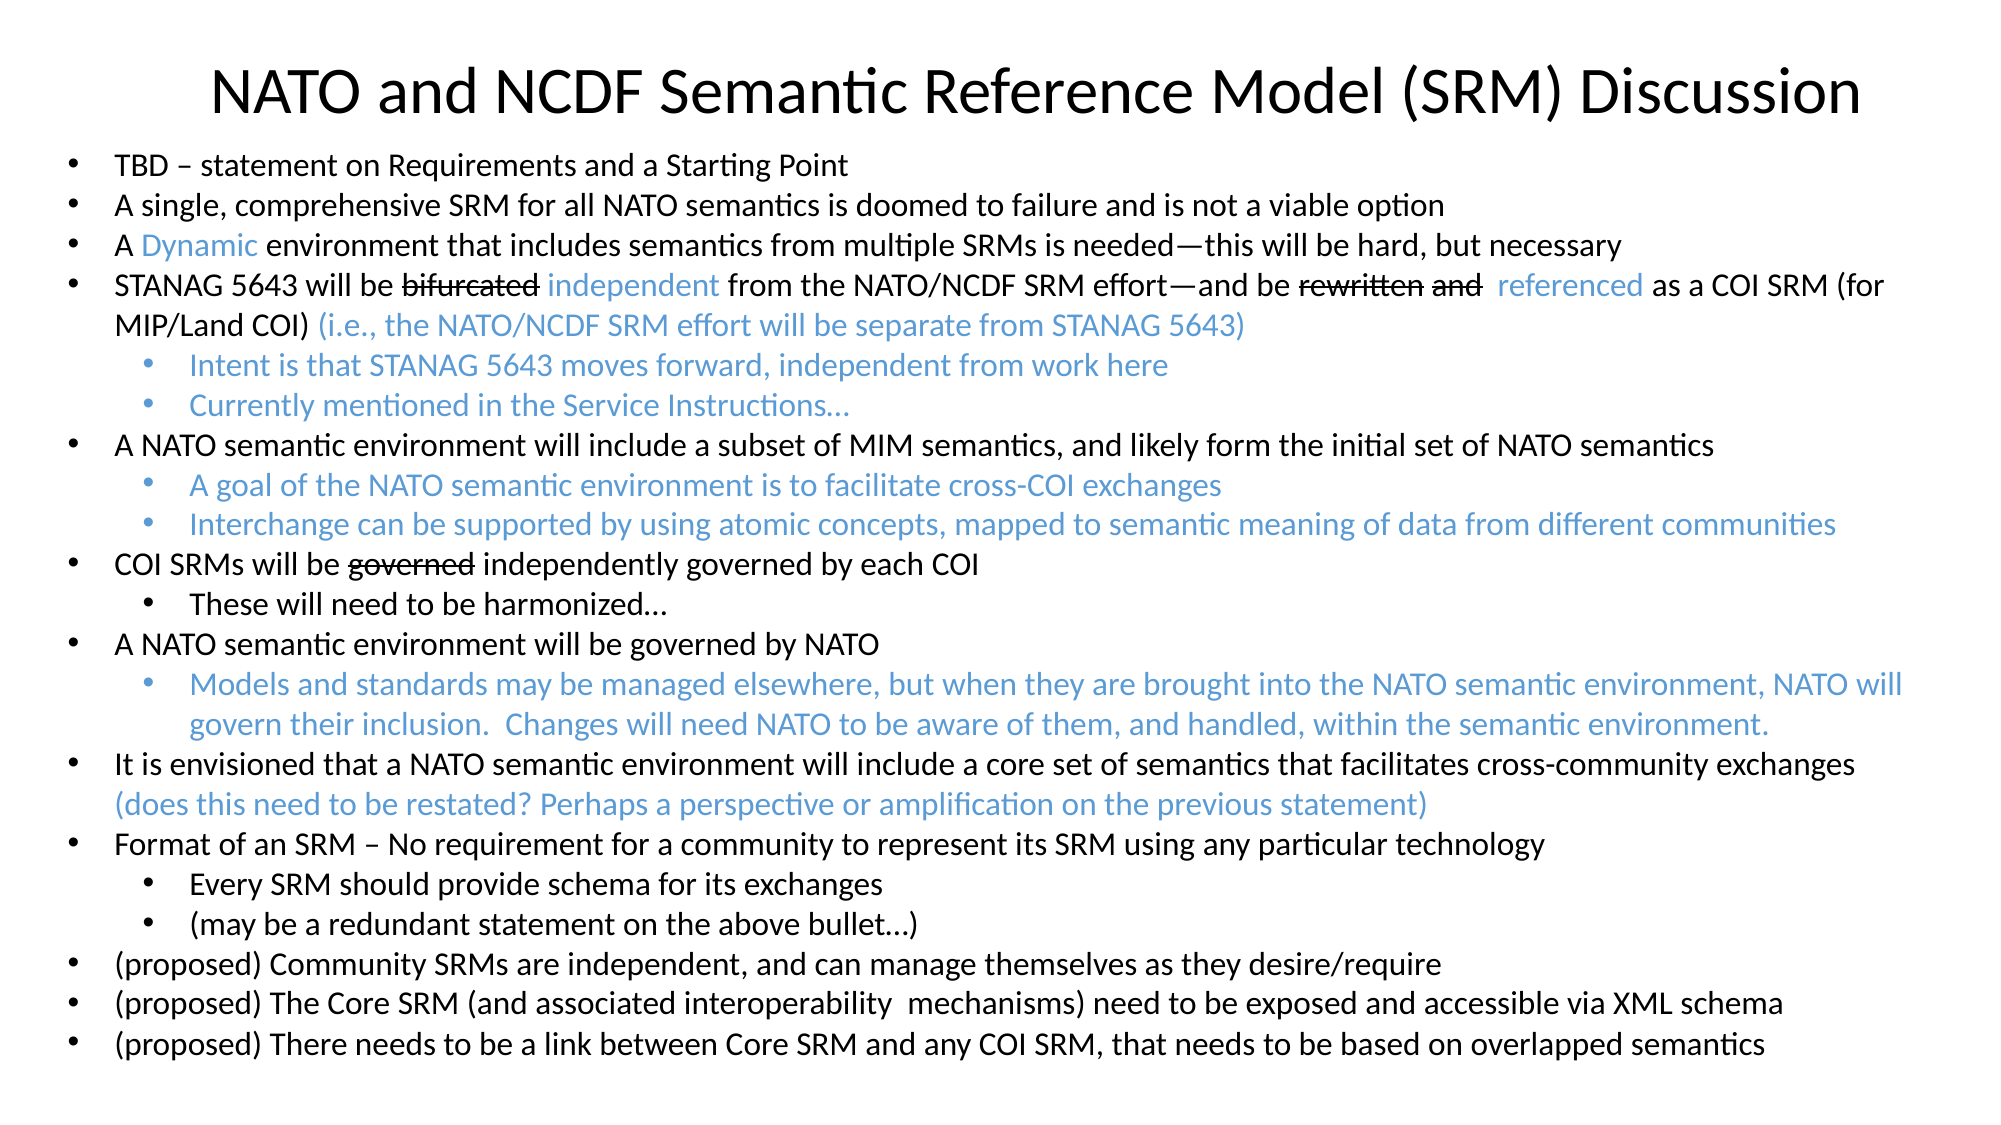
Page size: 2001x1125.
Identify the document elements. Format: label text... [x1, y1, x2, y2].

text_box NATO and NCDF Semantic Reference Model (SRM) Discussion [195, 39, 1879, 135]
text_box TBD – statement on Requirements and a Starting Point A single, comprehensive SRM for all NATO semantics is doomed to failure and is not a viable option A Dynamic environment that includes semantics from multiple SRMs is needed—this will be hard, but necessary STANAG 5643 will be bifurcated independent from the NATO/NCDF SRM effort—and be rewritten and referenced as a COI SRM (for MIP/Land COI) (i.e., the NATO/NCDF SRM effort will be separate from STANAG 5643) Intent is that STANAG 5643 moves forward, independent from work here Currently mentioned in the Service Instructions… A NATO semantic environment will include a subset of MIM semantics, and likely form the initial set of NATO semantics A goal of the NATO semantic environment is to facilitate cross-COI exchanges Interchange can be supported by using atomic concepts, mapped to semantic meaning of data from different communities COI SRMs will be governed independently governed by each COI These will need to be harmonized… A NATO semantic environment will be governed by NATO Models and standards may be managed elsewhere, but when they are brought into the NATO semantic environment, NATO will govern their inclusion. Changes will need NATO to be aware of them, and handled, within the semantic environment. It is envisioned that a NATO semantic environment will include a core set of semantics that facilitates cross-community exchanges (does this need to be restated? Perhaps a perspective or amplification on the previous statement) Format of an SRM – No requirement for a community to represent its SRM using any particular technology Every SRM should provide schema for its exchanges (may be a redundant statement on the above bullet…) (proposed) Community SRMs are independent, and can manage themselves as they desire/require (proposed) The Core SRM (and associated interoperability mechanisms) need to be exposed and accessible via XML schema (proposed) There needs to be a link between Core SRM and any COI SRM, that needs to be based on overlapped semantics [52, 135, 1948, 1069]
